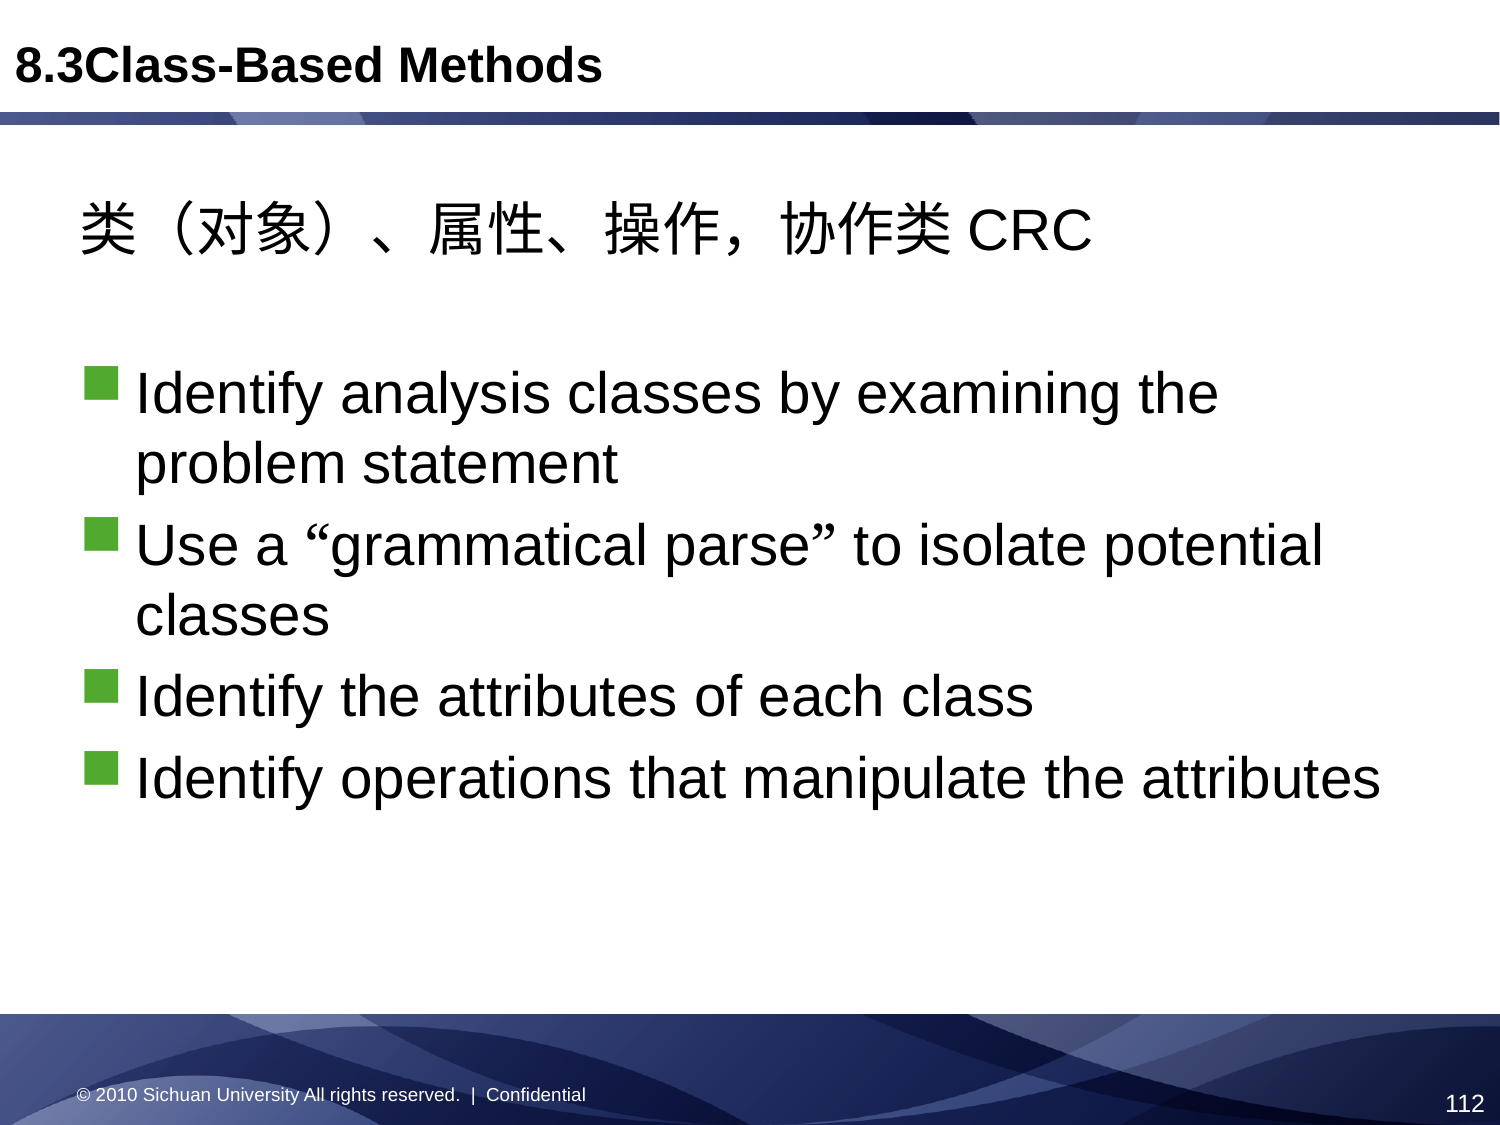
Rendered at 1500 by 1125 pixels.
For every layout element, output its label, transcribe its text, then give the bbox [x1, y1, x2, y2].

text_box 112 [1187, 1087, 1500, 1125]
picture [0, 1014, 1500, 1125]
text_box 8.3Class-Based Methods [0, 0, 1500, 126]
text_box © 2010 Sichuan University All rights reserved. | Confidential [0, 1062, 663, 1113]
text_box 类（对象）、属性、操作，协作类CRC Identify analysis classes by examining the problem statement Use a “grammatical parse” to isolate potential classes Identify the attributes of each class Identify operations that manipulate the attributes [64, 184, 1453, 917]
